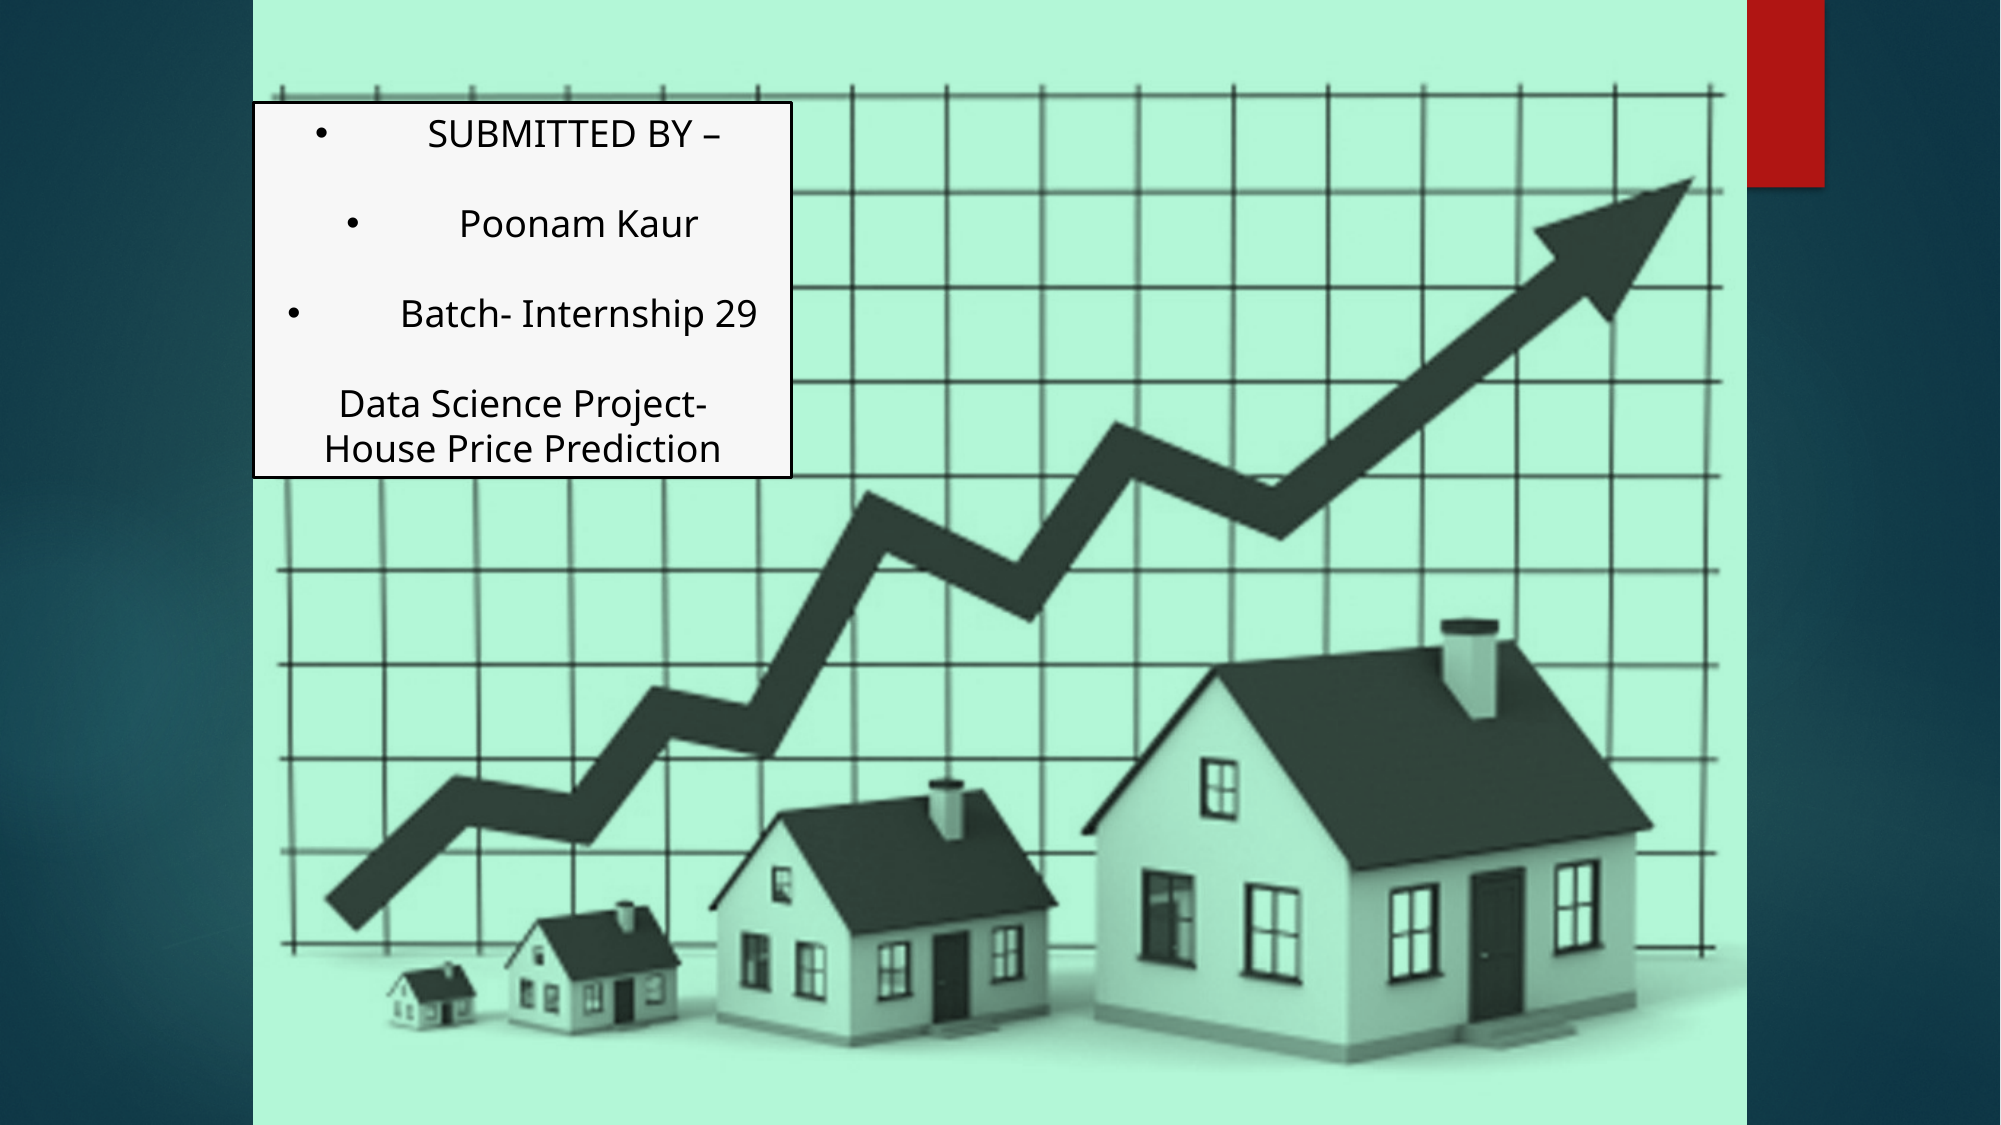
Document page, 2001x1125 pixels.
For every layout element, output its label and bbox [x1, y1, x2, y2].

picture [0, 0, 1747, 1125]
